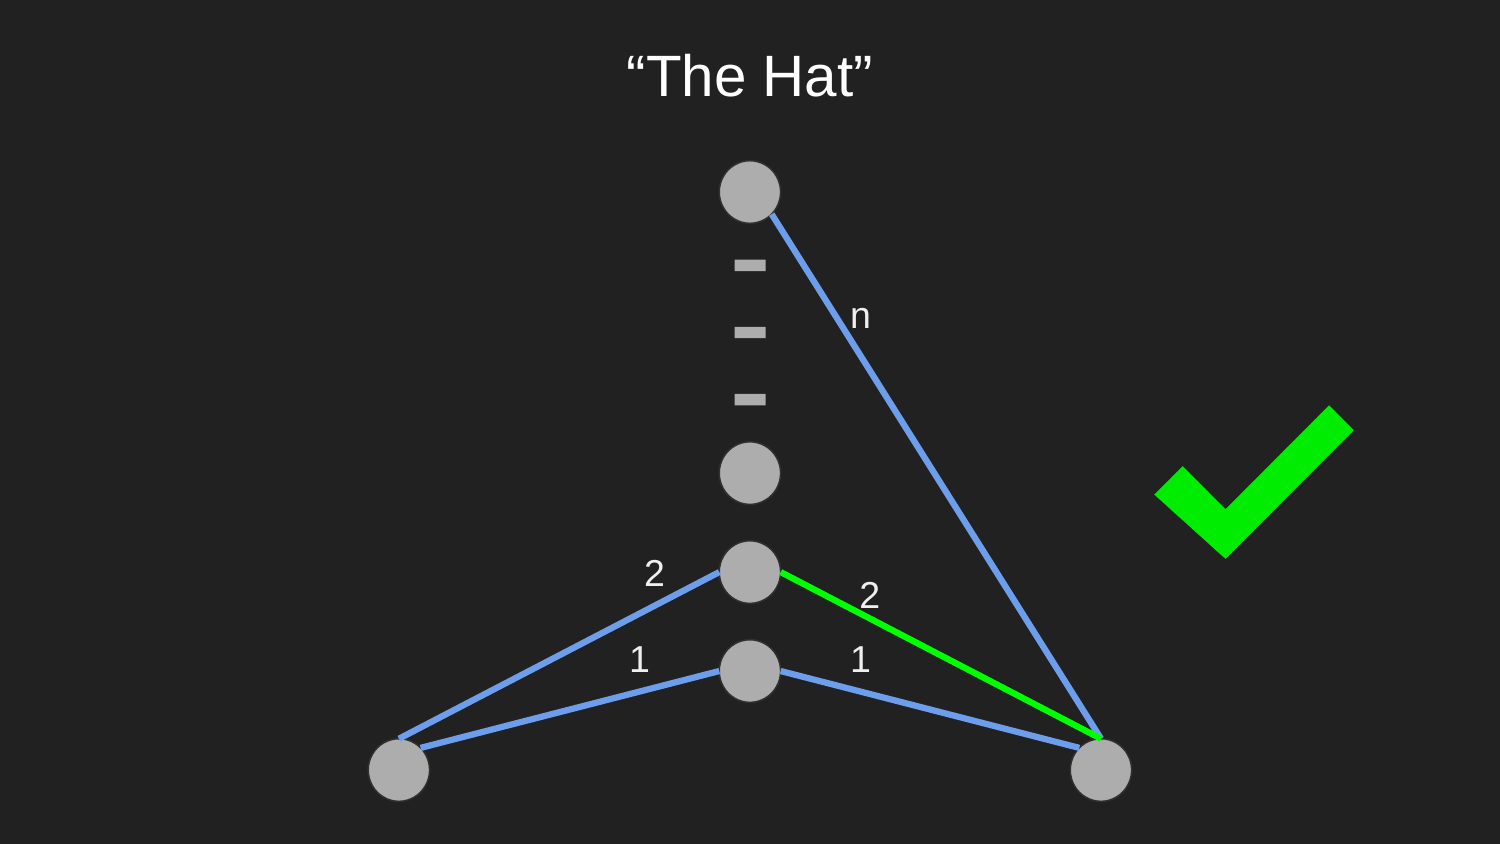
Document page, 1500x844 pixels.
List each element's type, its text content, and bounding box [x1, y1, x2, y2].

text_box [719, 540, 766, 604]
text_box [719, 160, 781, 224]
title “The Hat” [51, 23, 1449, 118]
text_box [725, 639, 766, 703]
picture [1154, 405, 1354, 559]
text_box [780, 571, 1102, 739]
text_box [398, 571, 720, 739]
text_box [771, 213, 1102, 739]
text_box [368, 739, 430, 802]
text_box [719, 441, 766, 505]
text_box 2 [619, 533, 690, 570]
text_box [1070, 739, 1132, 802]
